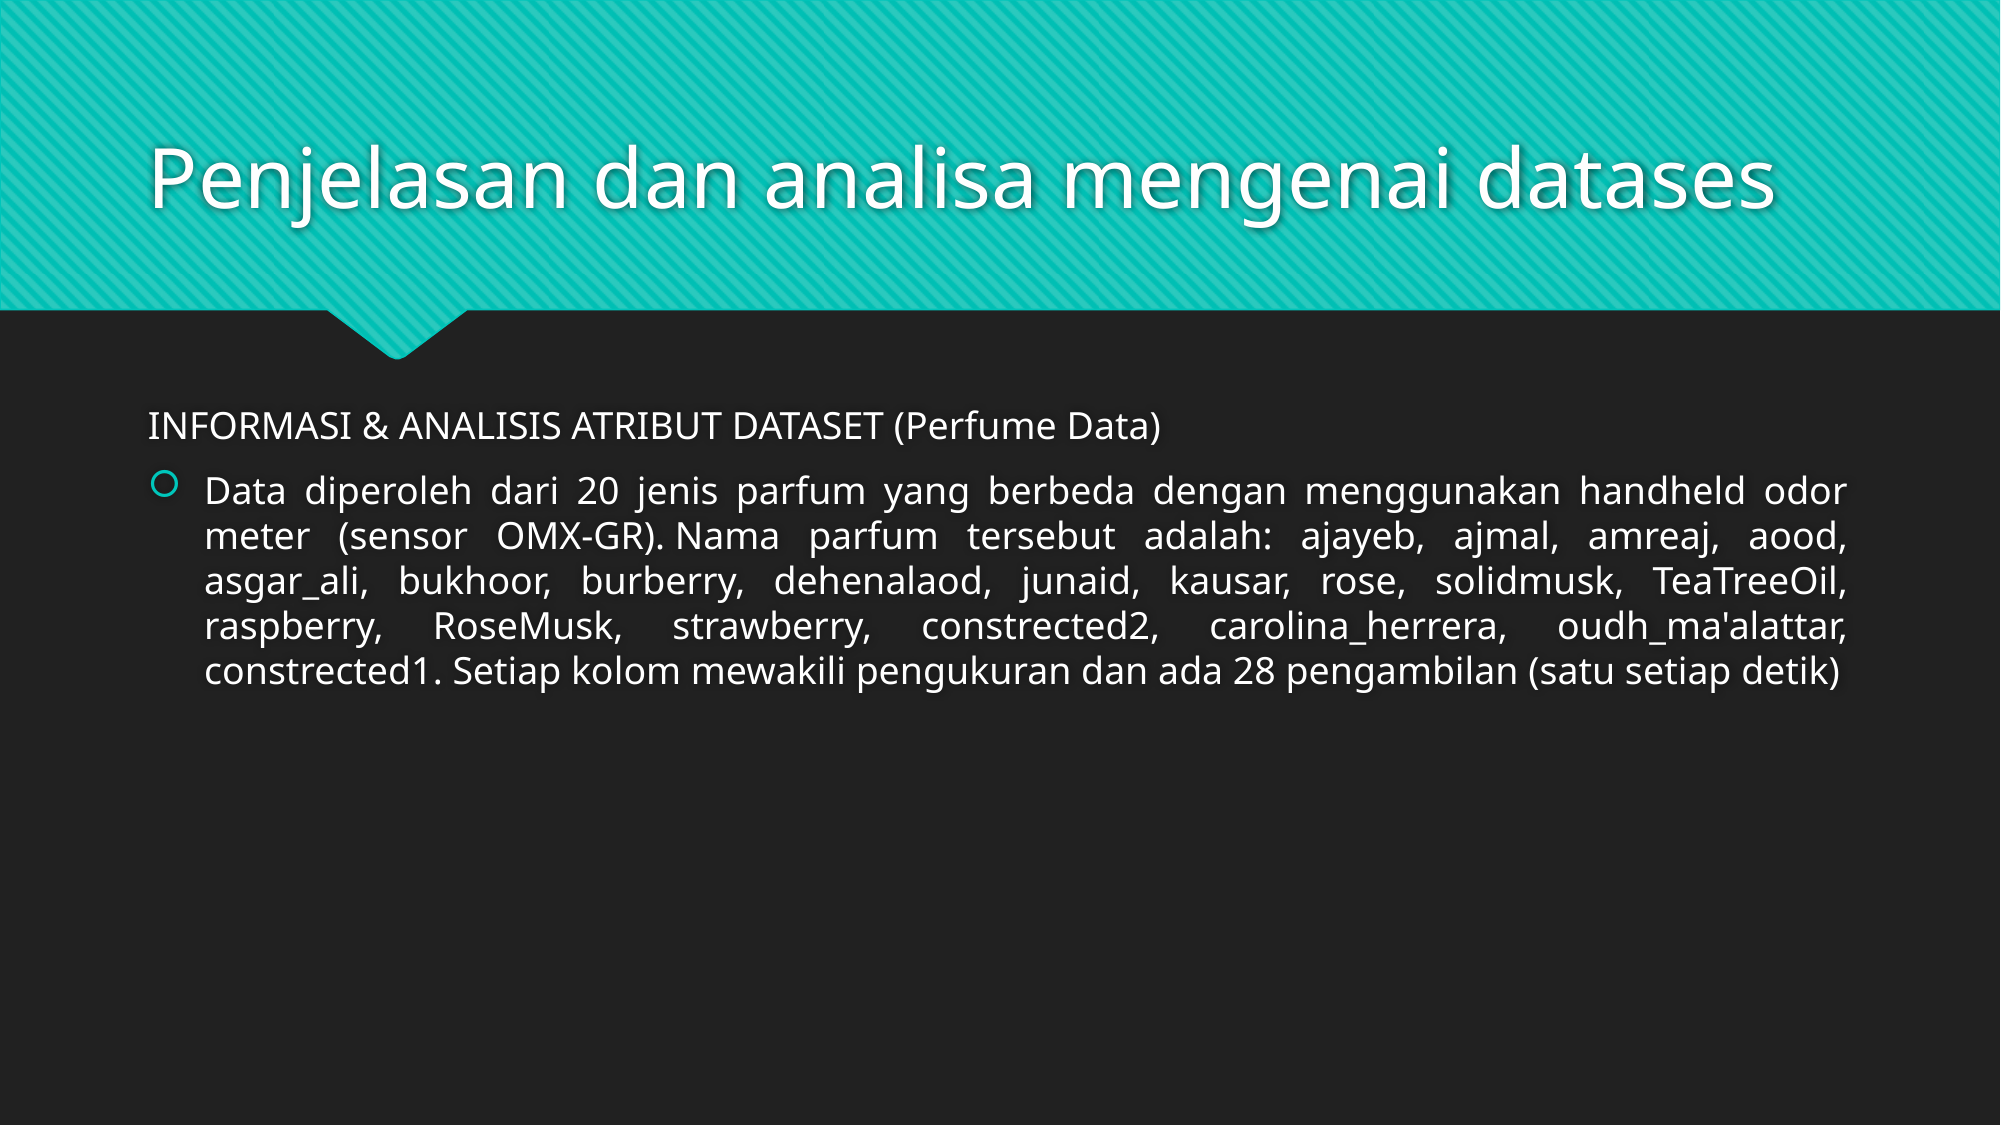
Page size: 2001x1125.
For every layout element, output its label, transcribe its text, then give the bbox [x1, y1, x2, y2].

list INFORMASI & ANALISIS ATRIBUT DATASET (Perfume Data) Data diperoleh dari 20 jenis parfum yang berbeda dengan menggunakan handheld odor meter (sensor OMX-GR). Nama parfum tersebut adalah: ajayeb, ajmal, amreaj, aood, asgar_ali, bukhoor, burberry, dehenalaod, junaid, kausar, rose, solidmusk, TeaTreeOil, raspberry, RoseMusk, strawberry, constrected2, carolina_herrera, oudh_ma'alattar, constrected1. Setiap kolom mewakili pengukuran dan ada 28 pengambilan (satu setiap detik) [132, 248, 1865, 845]
title Penjelasan dan analisa mengenai datases [132, 73, 1868, 233]
